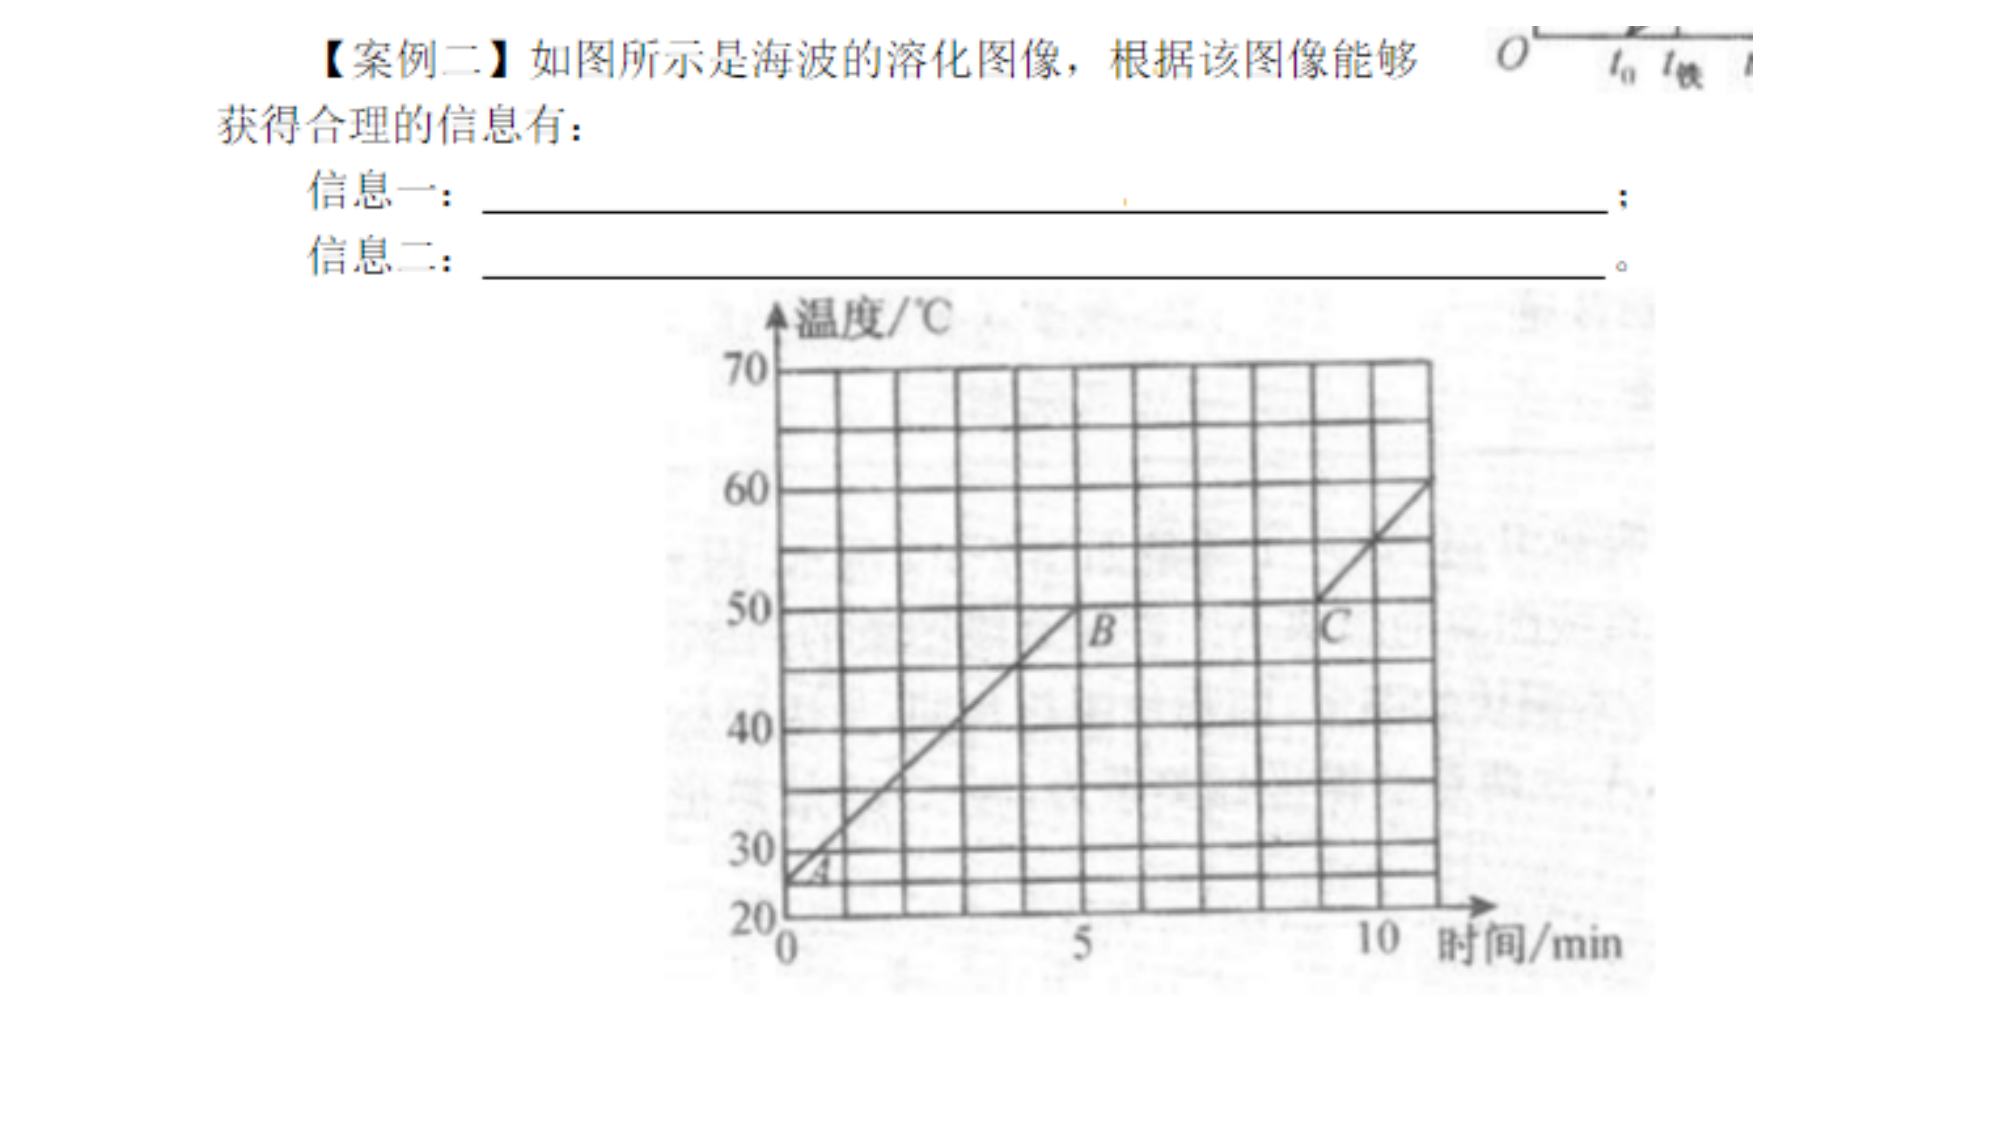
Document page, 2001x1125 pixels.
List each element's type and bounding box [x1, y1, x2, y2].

picture [203, 26, 1753, 1066]
